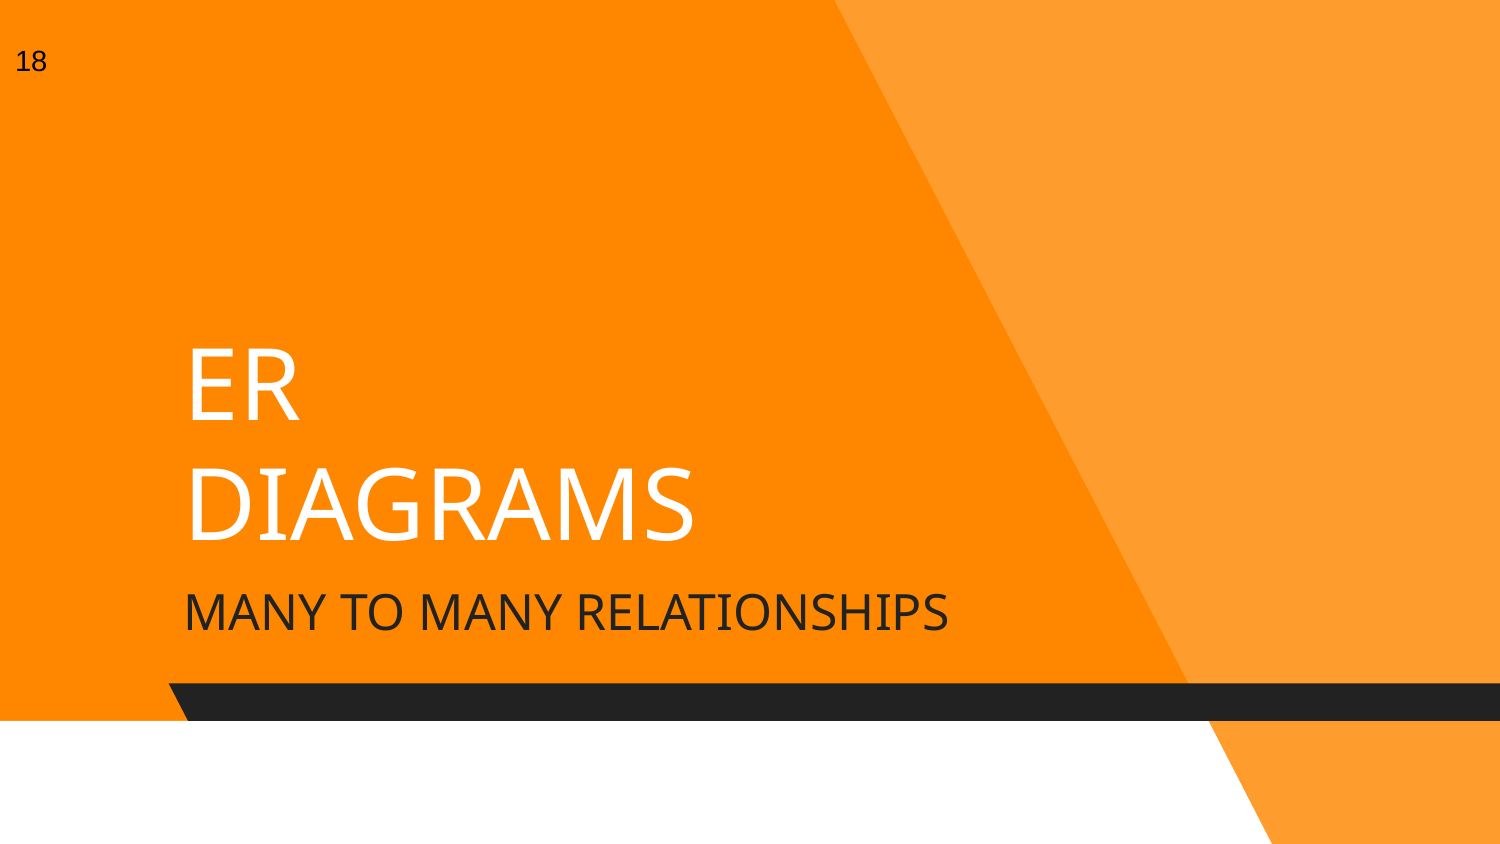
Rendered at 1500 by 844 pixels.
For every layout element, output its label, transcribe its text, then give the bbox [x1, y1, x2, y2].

slide_number 18 [0, 0, 98, 121]
title ER DIAGRAMS [168, 384, 1152, 575]
subtitle MANY TO MANY RELATIONSHIPS [168, 565, 1025, 660]
